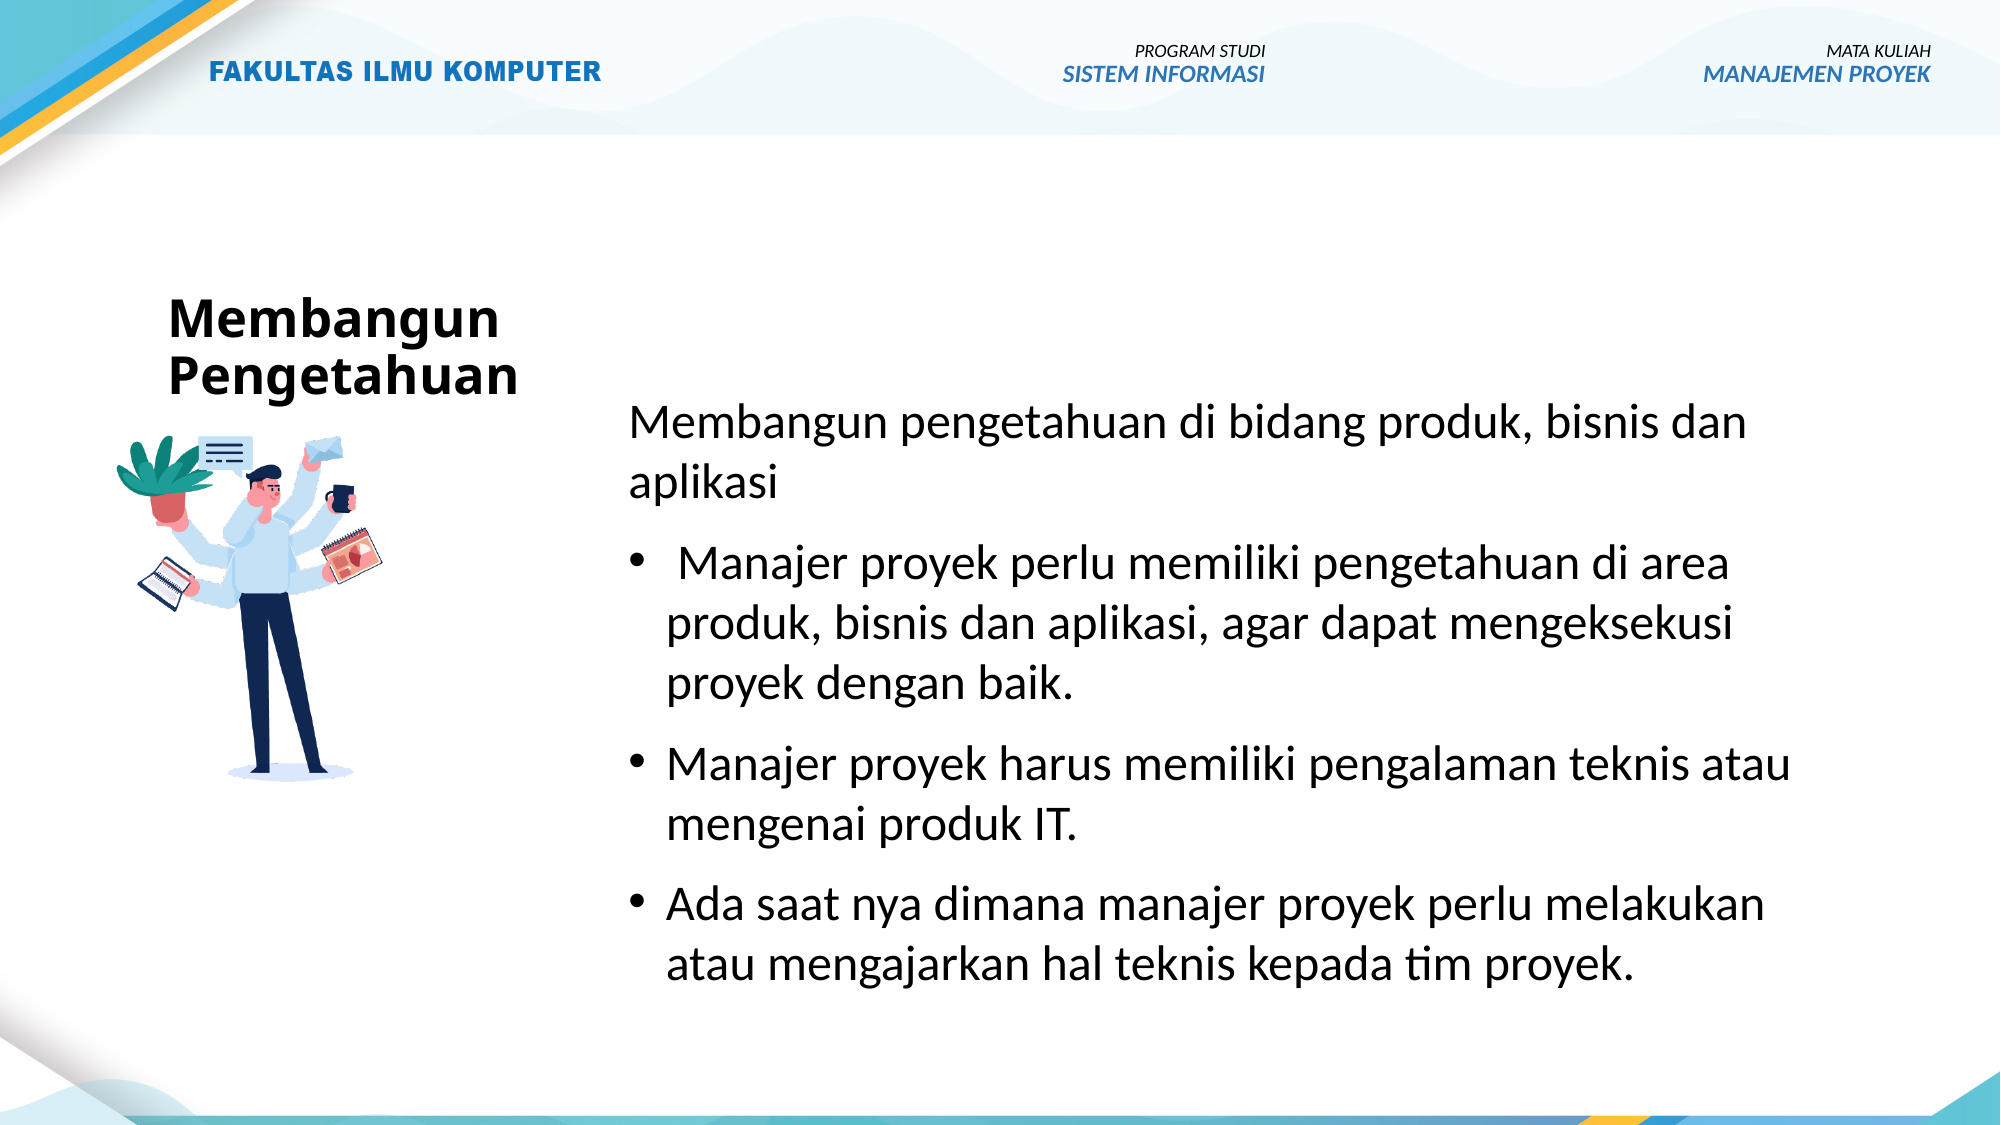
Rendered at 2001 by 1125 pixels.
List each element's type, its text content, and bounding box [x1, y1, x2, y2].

text_box PROGRAM STUDI SISTEM INFORMASI [904, 33, 1281, 118]
text_box MATA KULIAH MANAJEMEN PROYEK [1569, 33, 1946, 118]
picture [0, 0, 2000, 1125]
text_box Membangun Pengetahuan [152, 284, 562, 415]
text_box Membangun pengetahuan di bidang produk, bisnis dan aplikasi Manajer proyek perlu memiliki pengetahuan di area produk, bisnis dan aplikasi, agar dapat mengeksekusi proyek dengan baik. Manajer proyek harus memiliki pengalaman teknis atau mengenai produk IT. Ada saat nya dimana manajer proyek perlu melakukan atau mengajarkan hal teknis kepada tim proyek. [613, 380, 1872, 1033]
